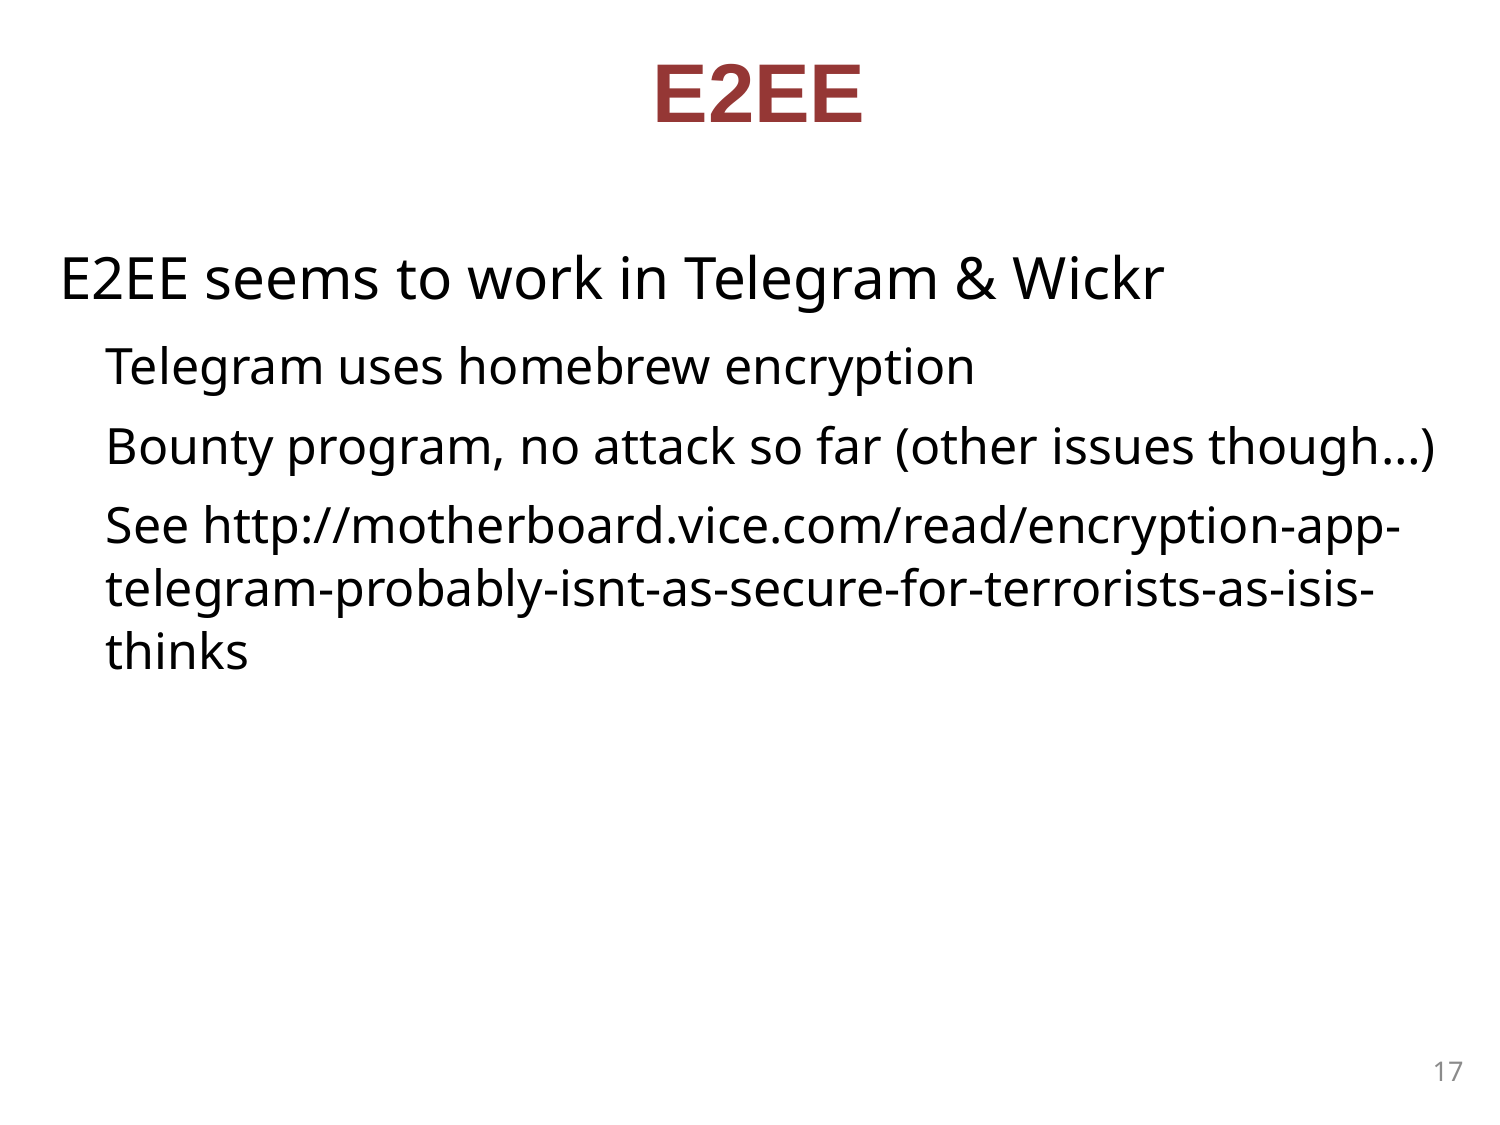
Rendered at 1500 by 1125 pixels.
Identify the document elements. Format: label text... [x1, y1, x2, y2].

list E2EE seems to work in Telegram & Wickr Telegram uses homebrew encryption Bounty program, no attack so far (other issues though…) See http://motherboard.vice.com/read/encryption-app-telegram-probably-isnt-as-secure-for-terrorists-as-isis-thinks [44, 233, 1474, 1011]
slide_number 17 [1128, 1042, 1479, 1103]
title E2EE [44, 6, 1474, 173]
